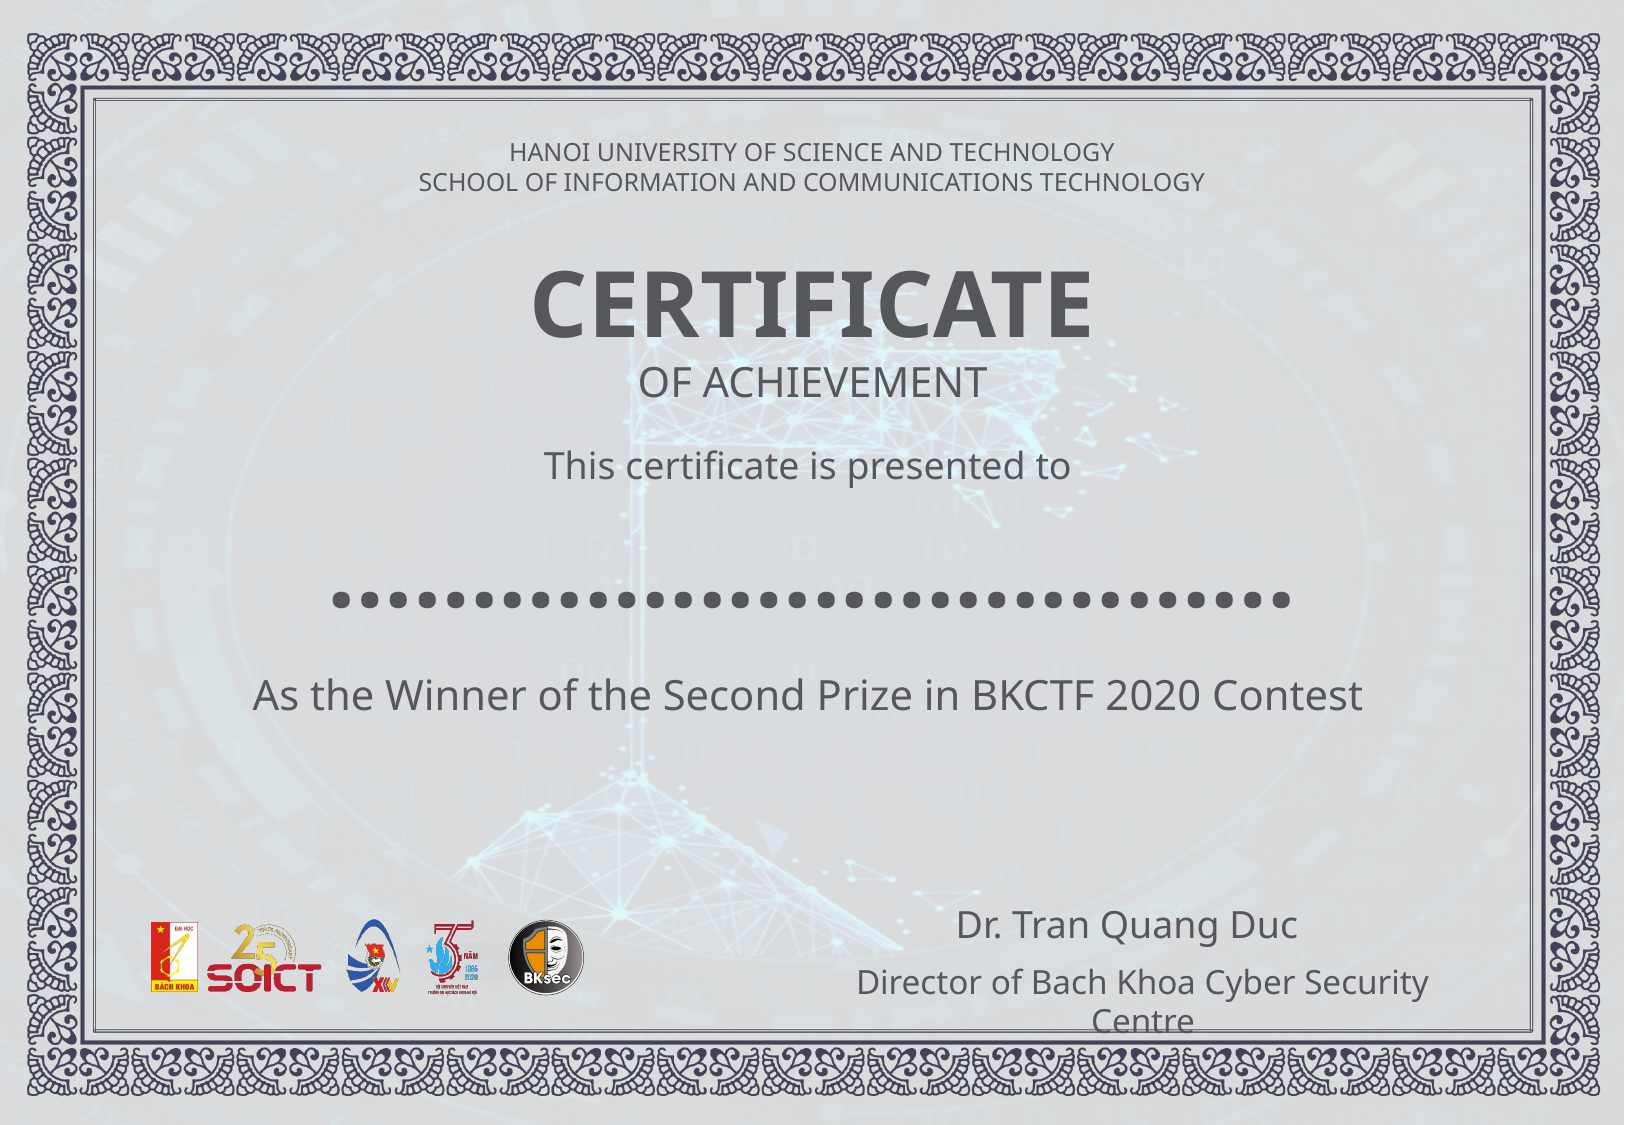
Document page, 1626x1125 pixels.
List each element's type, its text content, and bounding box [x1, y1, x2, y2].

list …………..…..…………… [183, 513, 1442, 626]
picture [25, 31, 1601, 1097]
